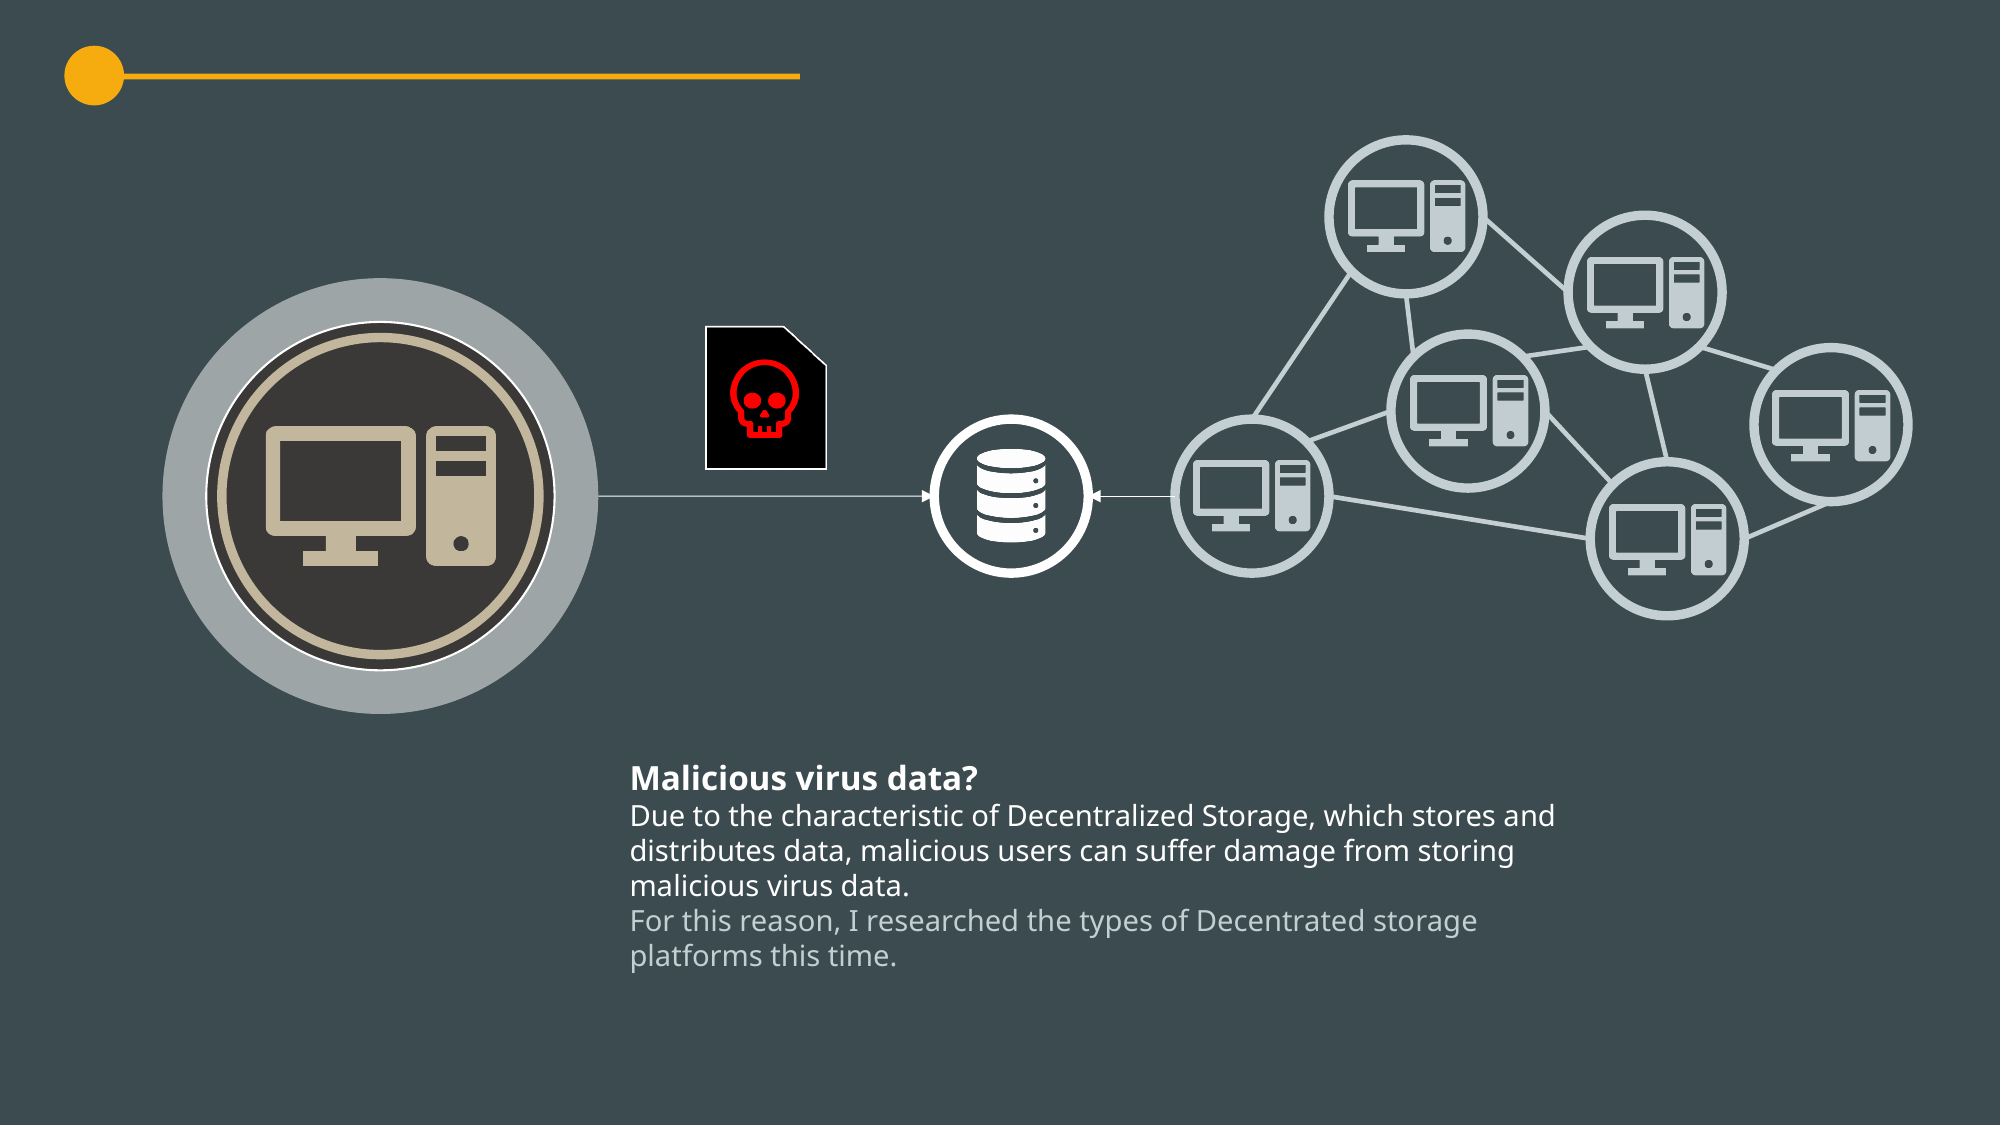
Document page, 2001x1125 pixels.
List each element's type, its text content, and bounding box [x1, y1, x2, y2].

picture [711, 350, 818, 447]
text_box [1070, 444, 1090, 548]
text_box [306, 655, 455, 672]
text_box Malicious virus data? Due to the characteristic of Decentralized Storage, which stores and distributes data, malicious users can suffer damage from storing malicious virus data. For this reason, I researched the types of Decentrated storage platforms this time. [614, 729, 1584, 980]
text_box [961, 418, 1061, 436]
text_box [205, 423, 221, 569]
text_box [161, 345, 221, 647]
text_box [221, 337, 539, 655]
text_box [933, 445, 952, 547]
text_box [229, 277, 531, 337]
text_box [307, 320, 454, 337]
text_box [673, 312, 859, 484]
text_box [539, 345, 600, 647]
text_box [125, 73, 801, 81]
text_box [229, 655, 531, 716]
picture [952, 436, 1070, 555]
text_box [960, 555, 1063, 575]
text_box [1174, 139, 1909, 616]
text_box [63, 44, 126, 107]
text_box [539, 421, 556, 571]
